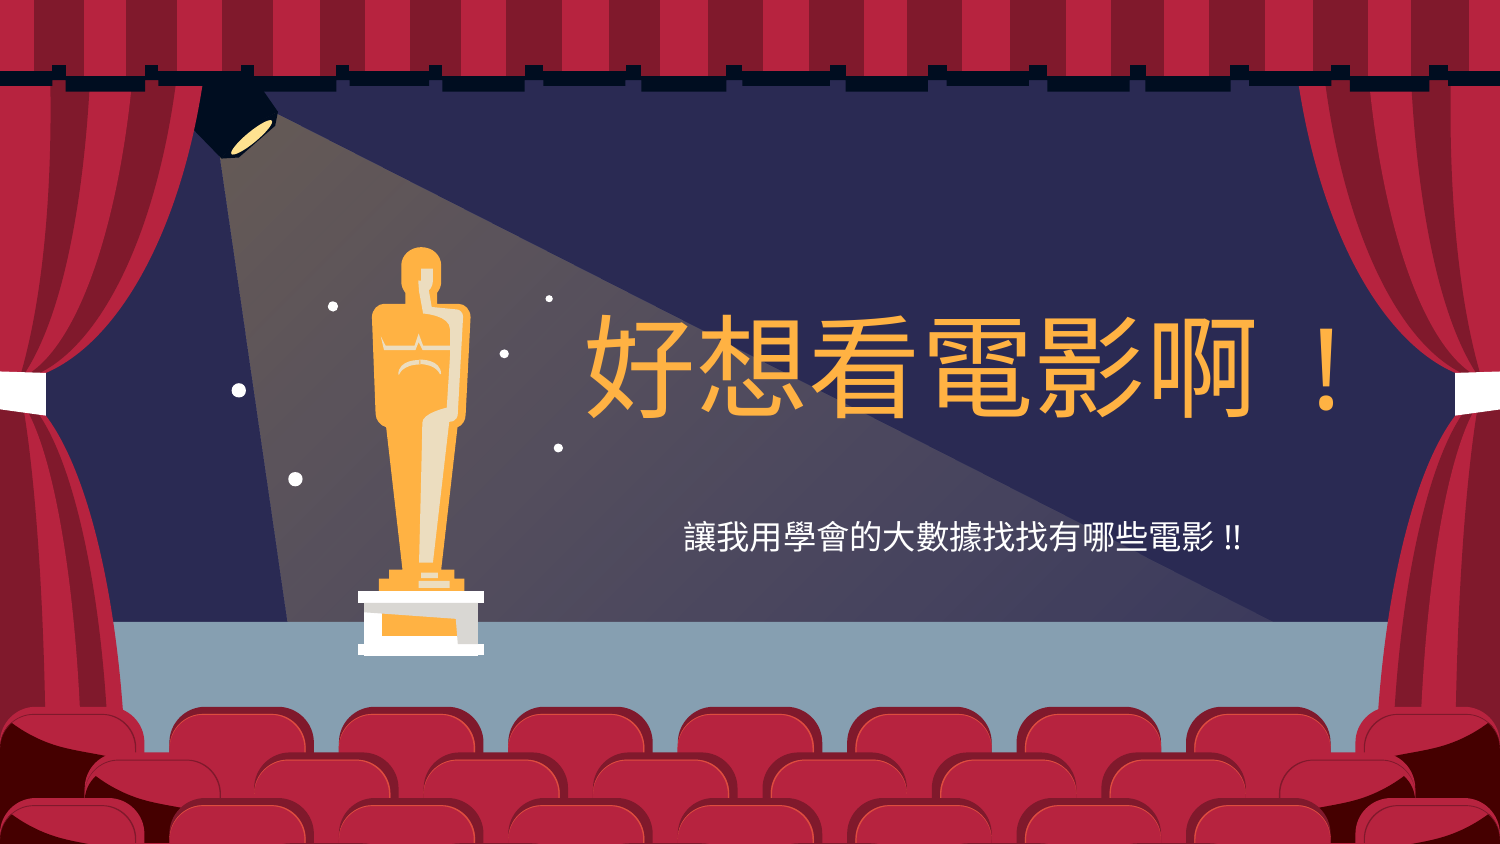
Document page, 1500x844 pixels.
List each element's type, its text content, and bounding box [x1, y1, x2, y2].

title 好想看電影啊 ! [566, 247, 1359, 482]
subtitle 讓我用學會的大數據找找有哪些電影!! [646, 486, 1279, 586]
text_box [231, 246, 564, 657]
